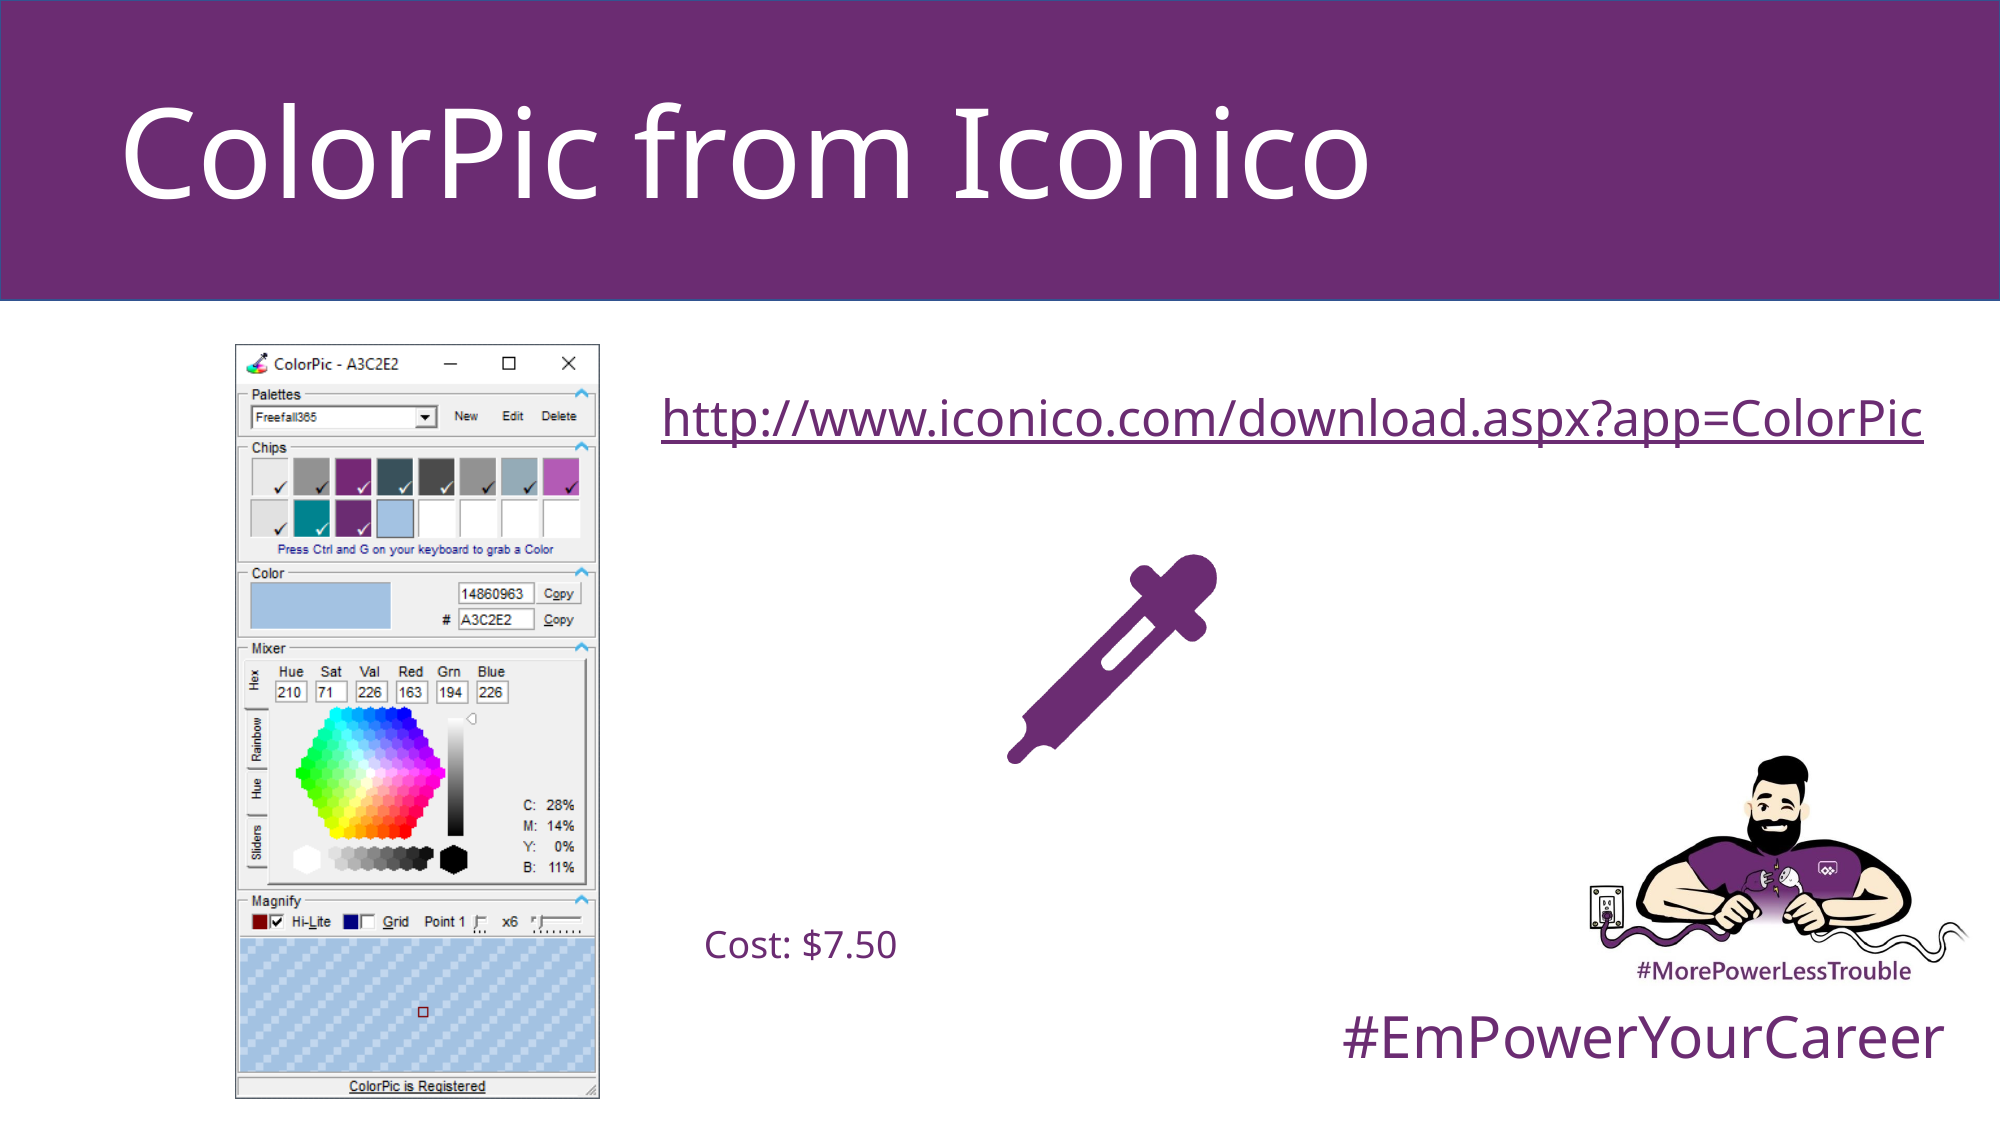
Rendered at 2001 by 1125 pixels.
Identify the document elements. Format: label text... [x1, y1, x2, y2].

text_box #EmPowerYourCareer [1327, 992, 1961, 1078]
picture [986, 533, 1238, 785]
picture [235, 344, 600, 1100]
text_box ColorPic from Iconico [104, 66, 2000, 232]
text_box Cost: $7.50 [689, 913, 1022, 973]
picture [1564, 746, 1977, 993]
text_box http://www.iconico.com/download.aspx?app=ColorPic [646, 378, 2000, 462]
text_box [0, 0, 2000, 301]
